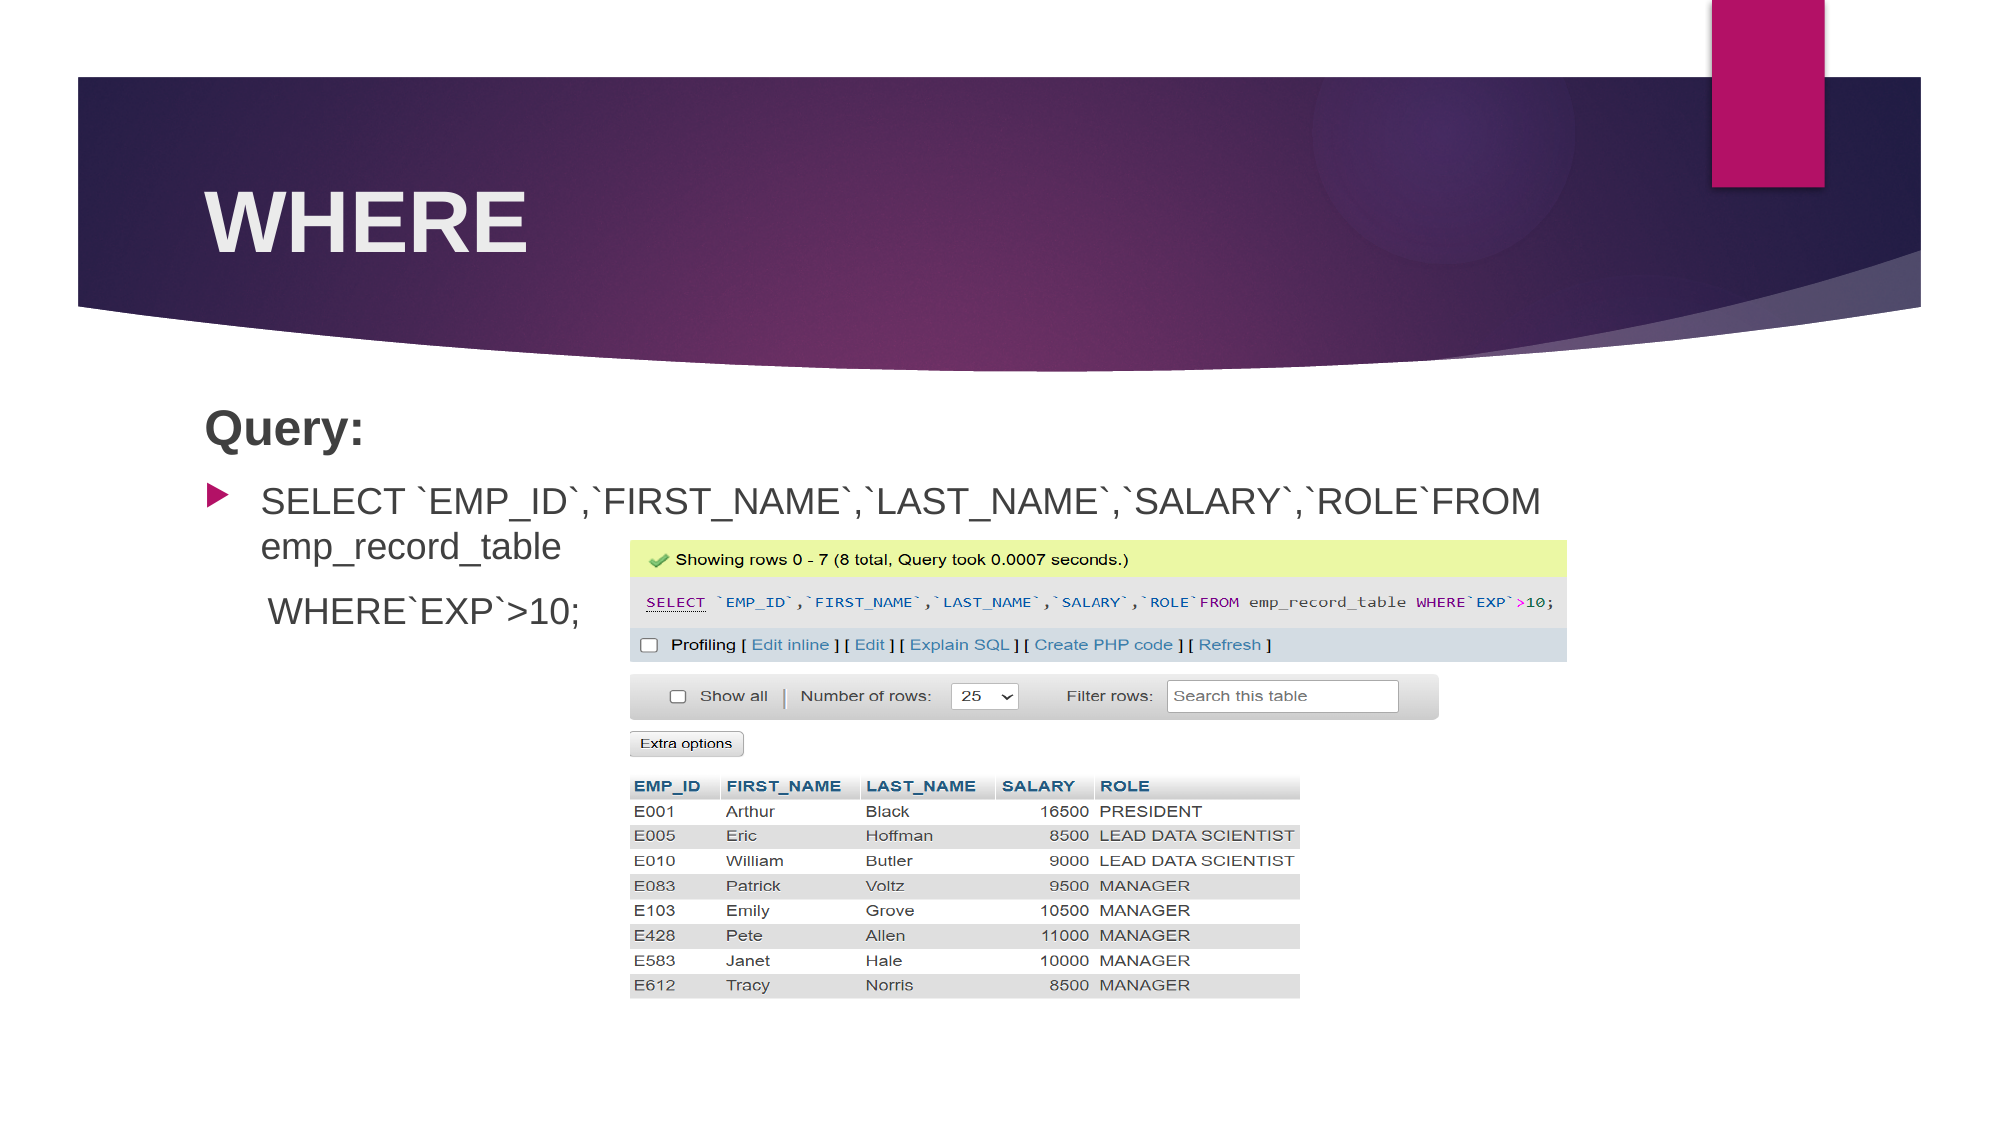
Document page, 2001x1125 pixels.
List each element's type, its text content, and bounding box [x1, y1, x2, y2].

list Query: SELECT `EMP_ID`,`FIRST_NAME`,`LAST_NAME`,`SALARY`,`ROLE`FROM emp_record_table WHERE`EXP`>10; [189, 388, 1638, 1070]
title WHERE [189, 159, 1627, 276]
picture [630, 540, 1567, 999]
